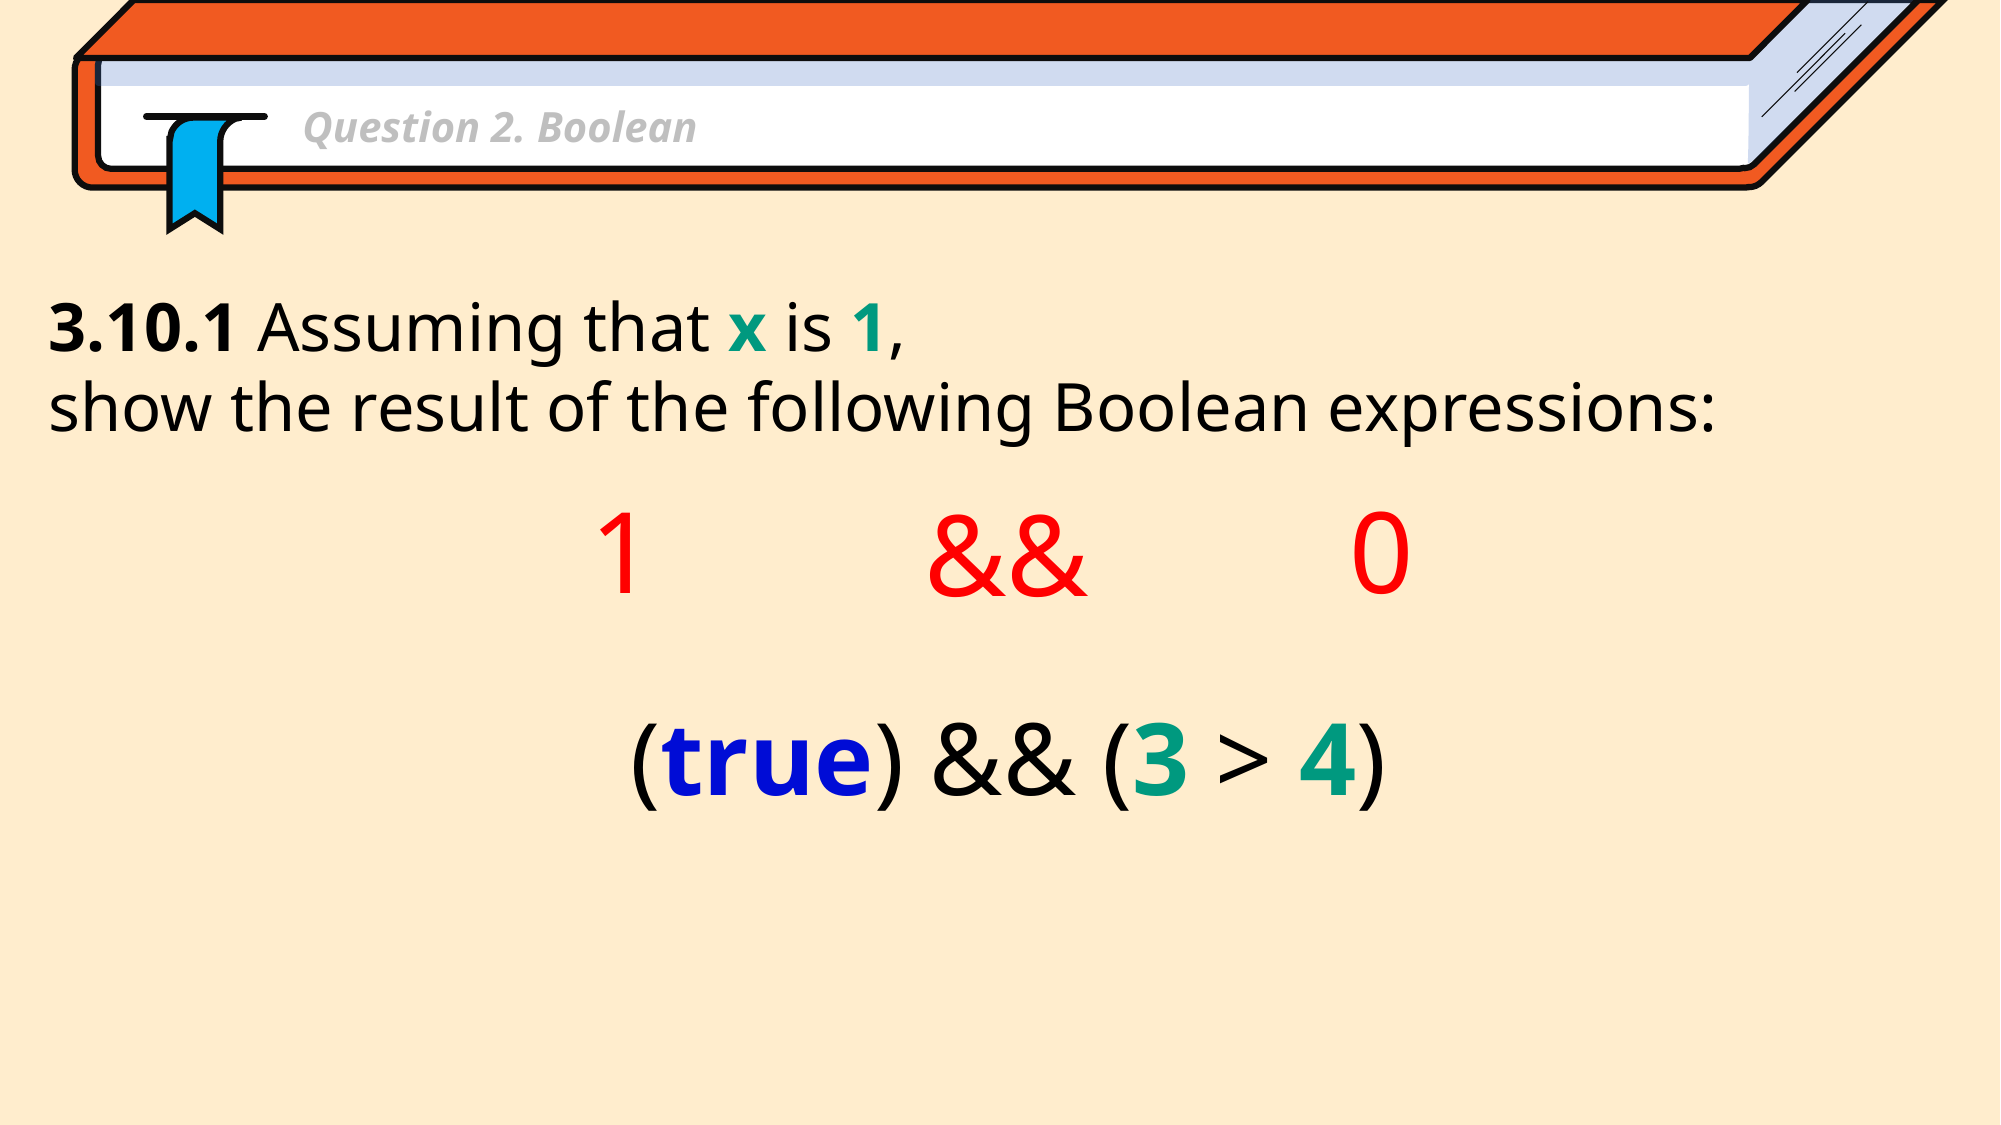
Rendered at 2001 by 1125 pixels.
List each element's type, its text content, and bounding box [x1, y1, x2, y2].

text_box 1 [575, 474, 670, 624]
text_box 0 [1334, 474, 1430, 624]
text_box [74, 0, 1944, 230]
text_box && [909, 475, 1105, 626]
text_box 3.10.1 Assuming that x is 1, show the result of the following Boolean expressions: (true) && (3 > 4) [34, 277, 1983, 943]
